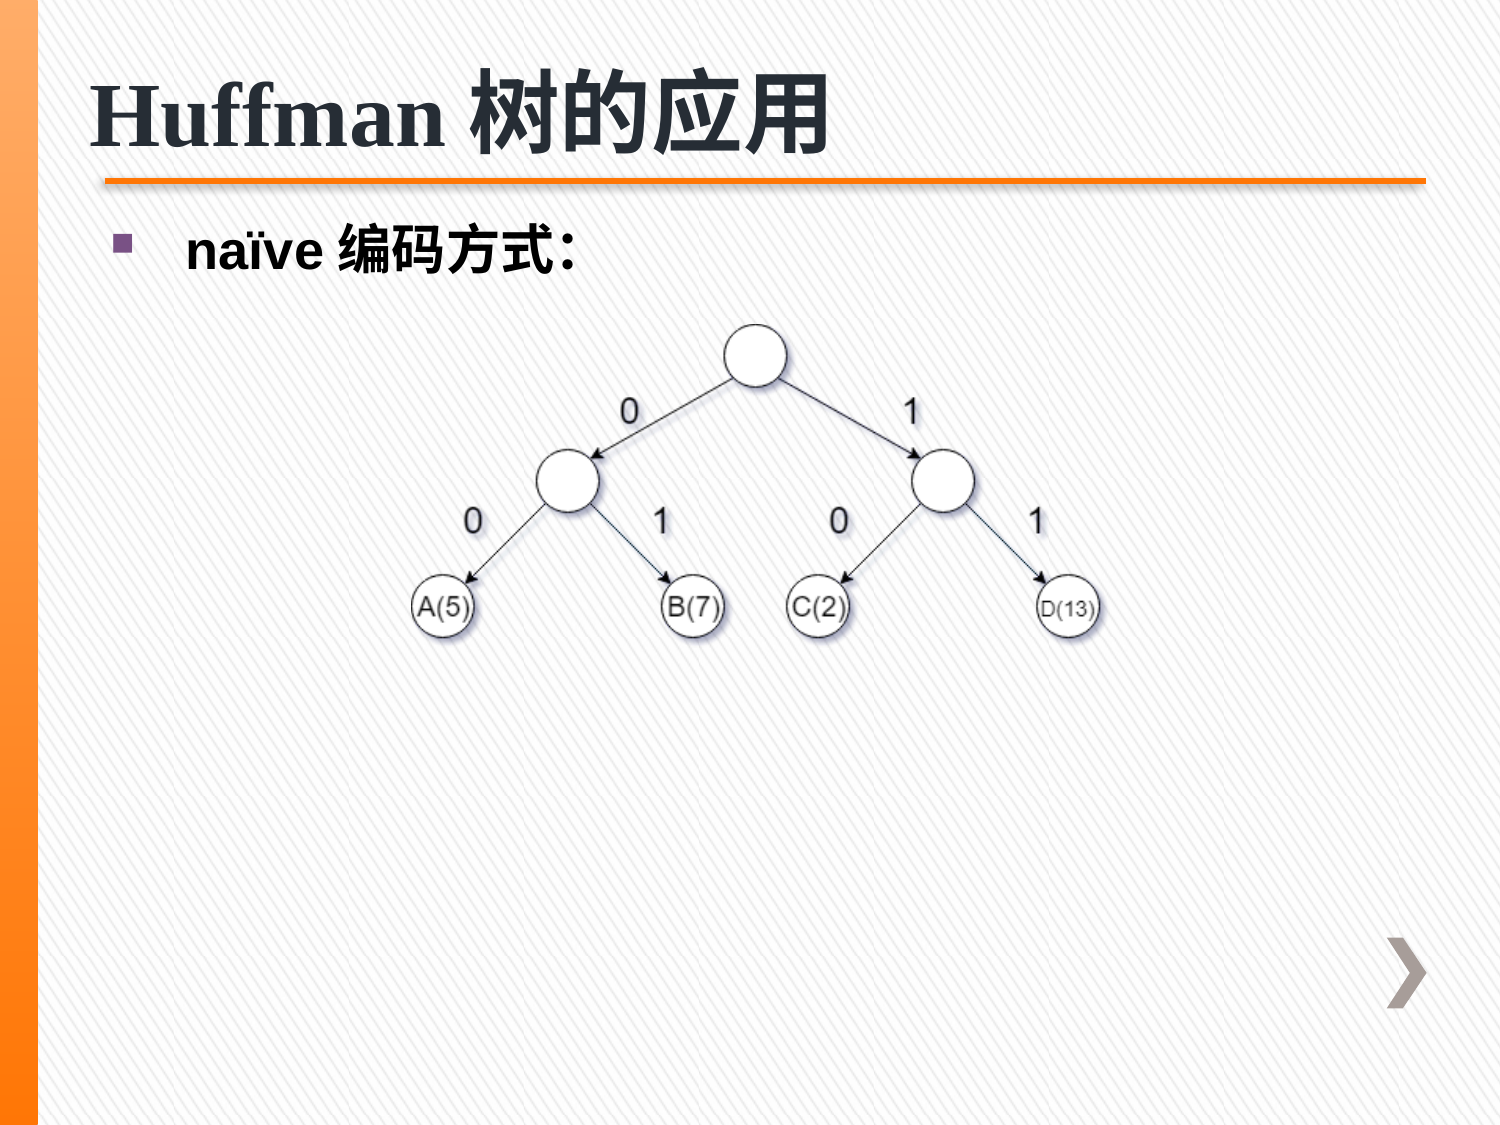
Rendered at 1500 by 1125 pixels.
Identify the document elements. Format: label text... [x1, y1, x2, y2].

text_box Huffman树的应用 [74, 54, 1425, 165]
text_box [0, 281, 37, 285]
picture [410, 324, 1110, 648]
